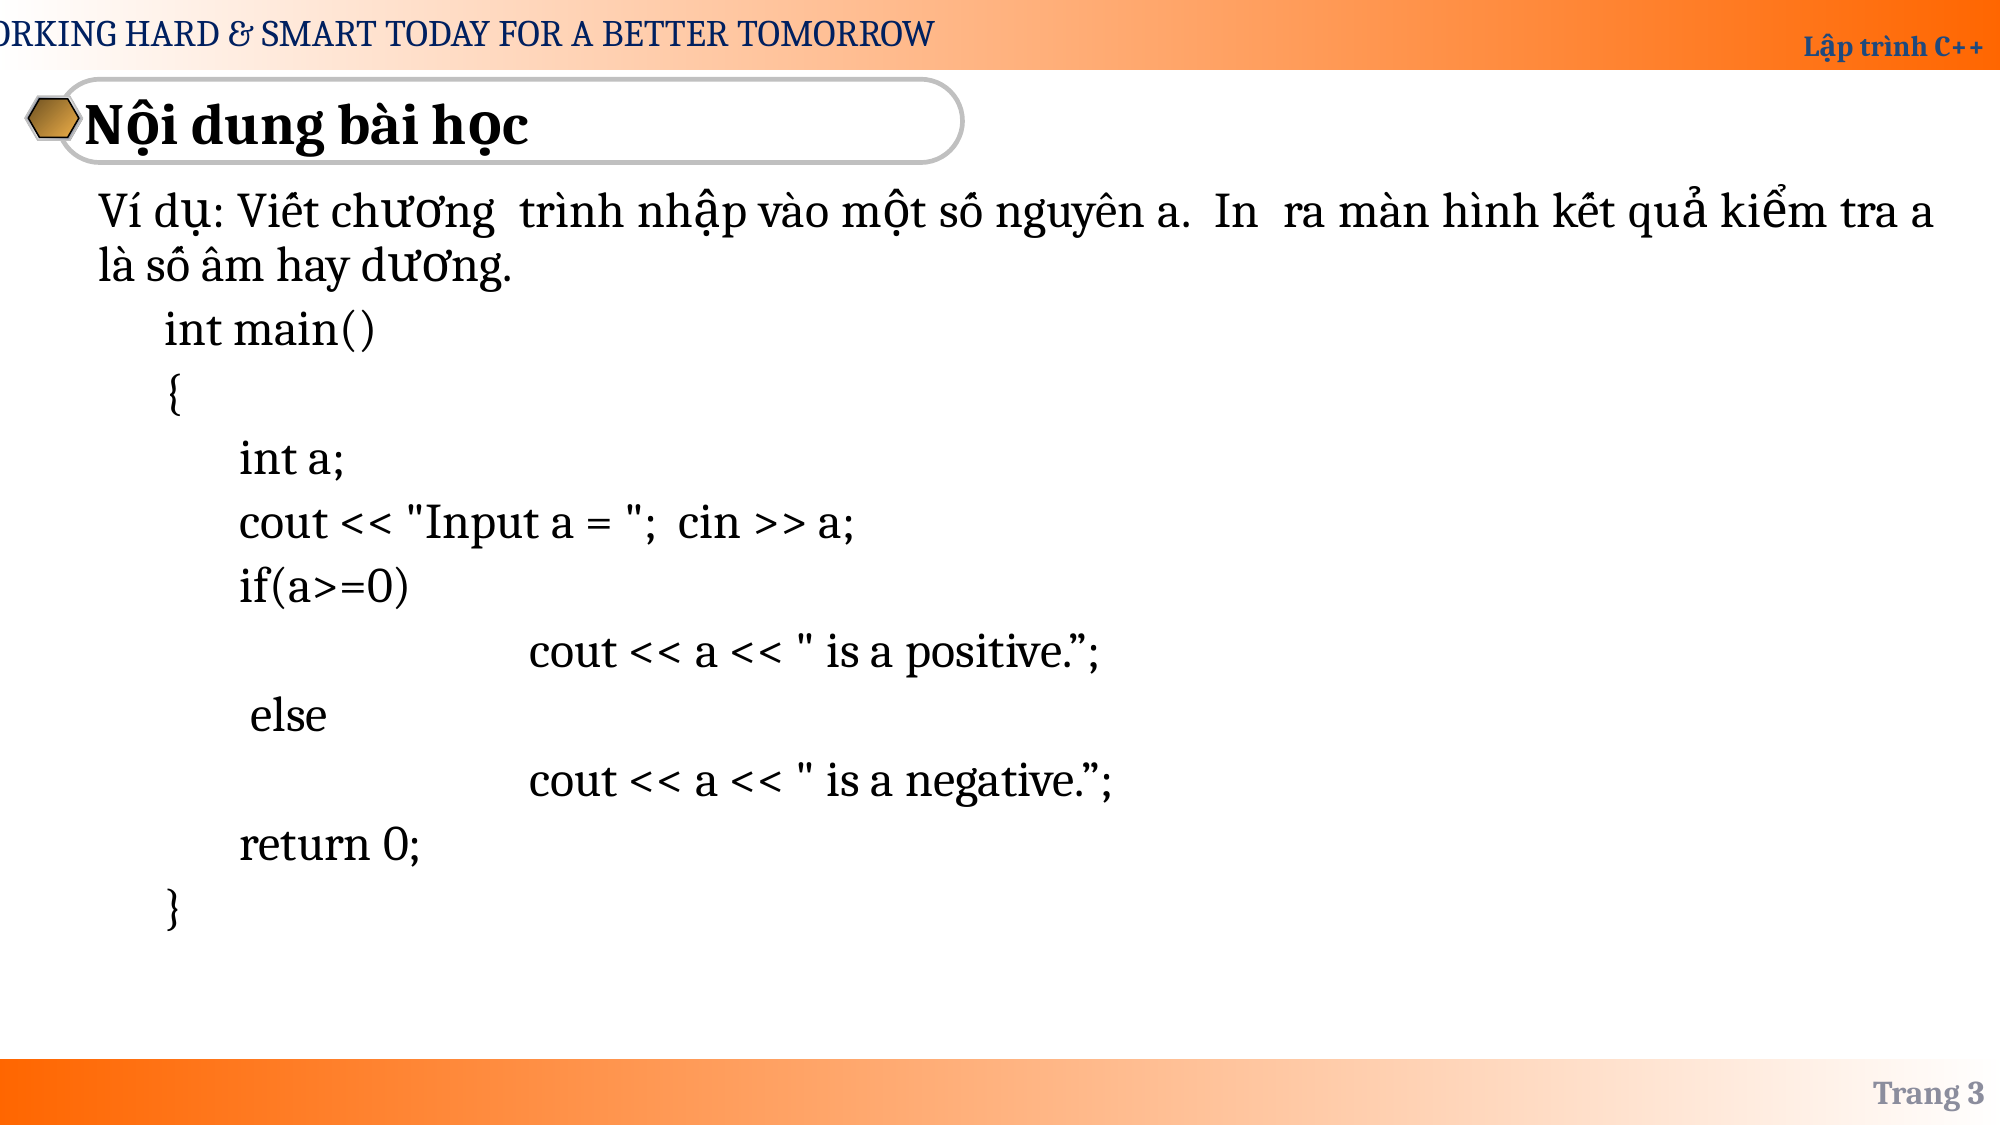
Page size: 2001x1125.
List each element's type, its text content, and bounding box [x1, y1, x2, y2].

slide_number Trang 2 [1609, 0, 1613, 70]
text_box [24, 78, 963, 163]
slide_number Trang 3 [1533, 1060, 2000, 1121]
text_box Ví dụ: Viết chương trình nhập vào một số nguyên a. In ra màn hình kết quả kiểm tra a là số âm hay dương. int main() { int a; cout << "Input a = "; cin >> a; if(a>=0) cout << a << " is a positive.”; else cout << a << " is a negative.”; return 0; } [74, 176, 1950, 1038]
